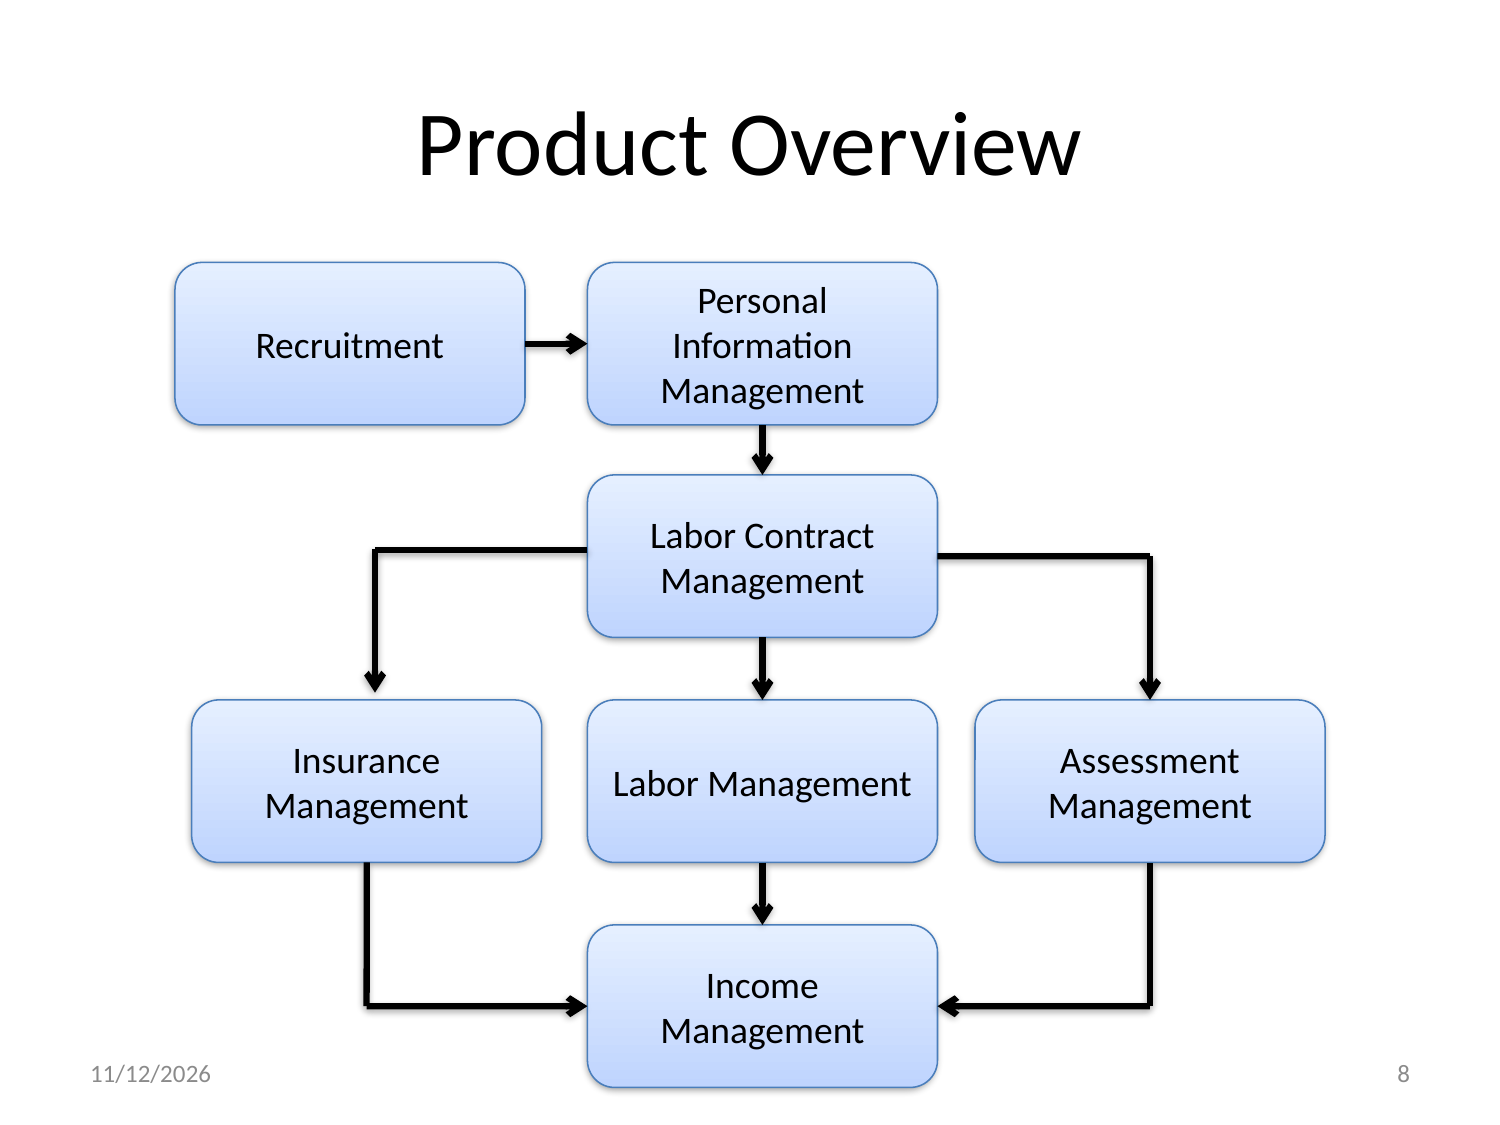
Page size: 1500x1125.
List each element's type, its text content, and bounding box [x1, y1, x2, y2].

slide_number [75, 1042, 425, 1103]
text_box Insurance Management [190, 699, 543, 864]
text_box Recruitment [174, 261, 526, 426]
text_box Assessment Management [974, 699, 1326, 864]
text_box Labor Contract Management [586, 474, 939, 639]
text_box Income Management [586, 924, 939, 1089]
text_box Labor Management [586, 699, 939, 864]
text_box Personal Information Management [586, 261, 939, 426]
slide_number 8 [1074, 1042, 1425, 1103]
title Product Overview [75, 45, 1425, 233]
